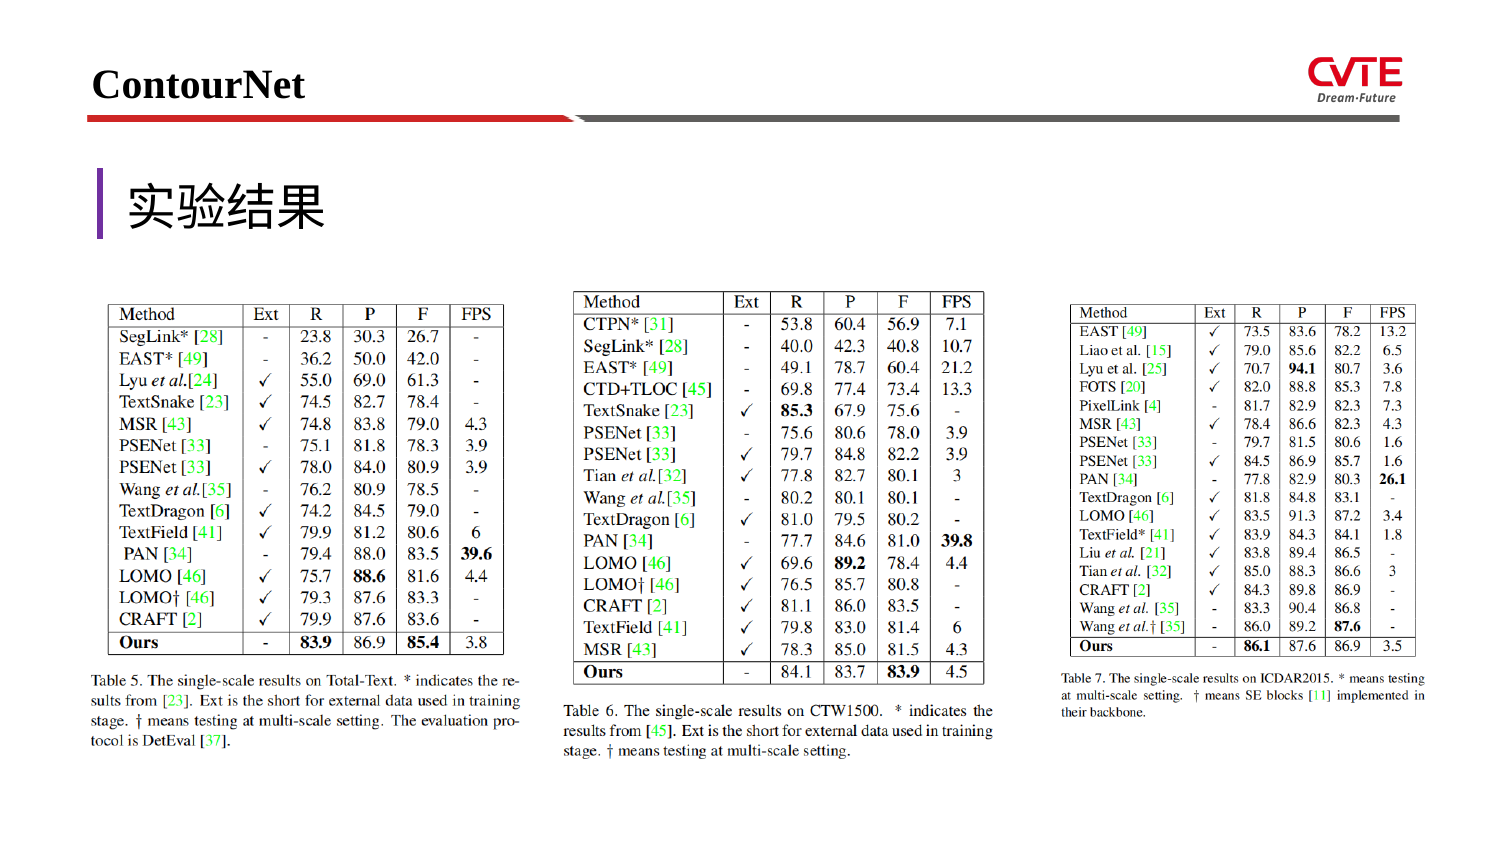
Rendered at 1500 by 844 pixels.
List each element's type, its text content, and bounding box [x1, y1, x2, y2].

picture [1057, 291, 1434, 722]
picture [88, 291, 531, 749]
picture [560, 281, 996, 759]
picture [1301, 46, 1412, 122]
text_box 实验结果 [112, 150, 342, 243]
title ContourNet [76, 55, 1390, 136]
